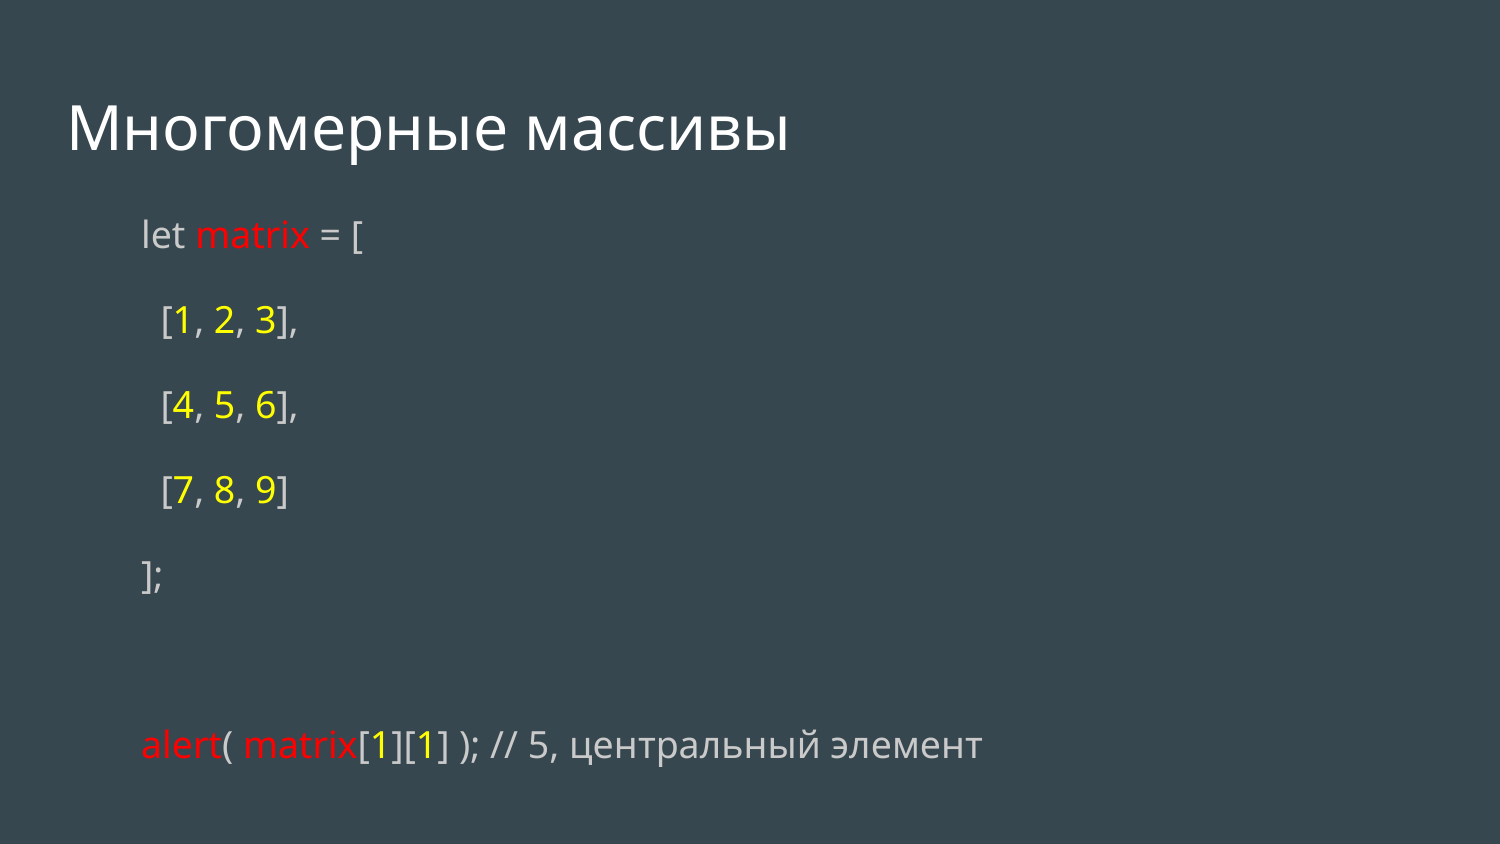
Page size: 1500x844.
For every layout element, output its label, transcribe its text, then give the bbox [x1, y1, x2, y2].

text_box Многомерные массивы [51, 72, 1449, 167]
text_box let matrix = [ [1, 2, 3], [4, 5, 6], [7, 8, 9] ]; alert( matrix[1][1] ); // 5, центральный элемент [51, 188, 1449, 750]
